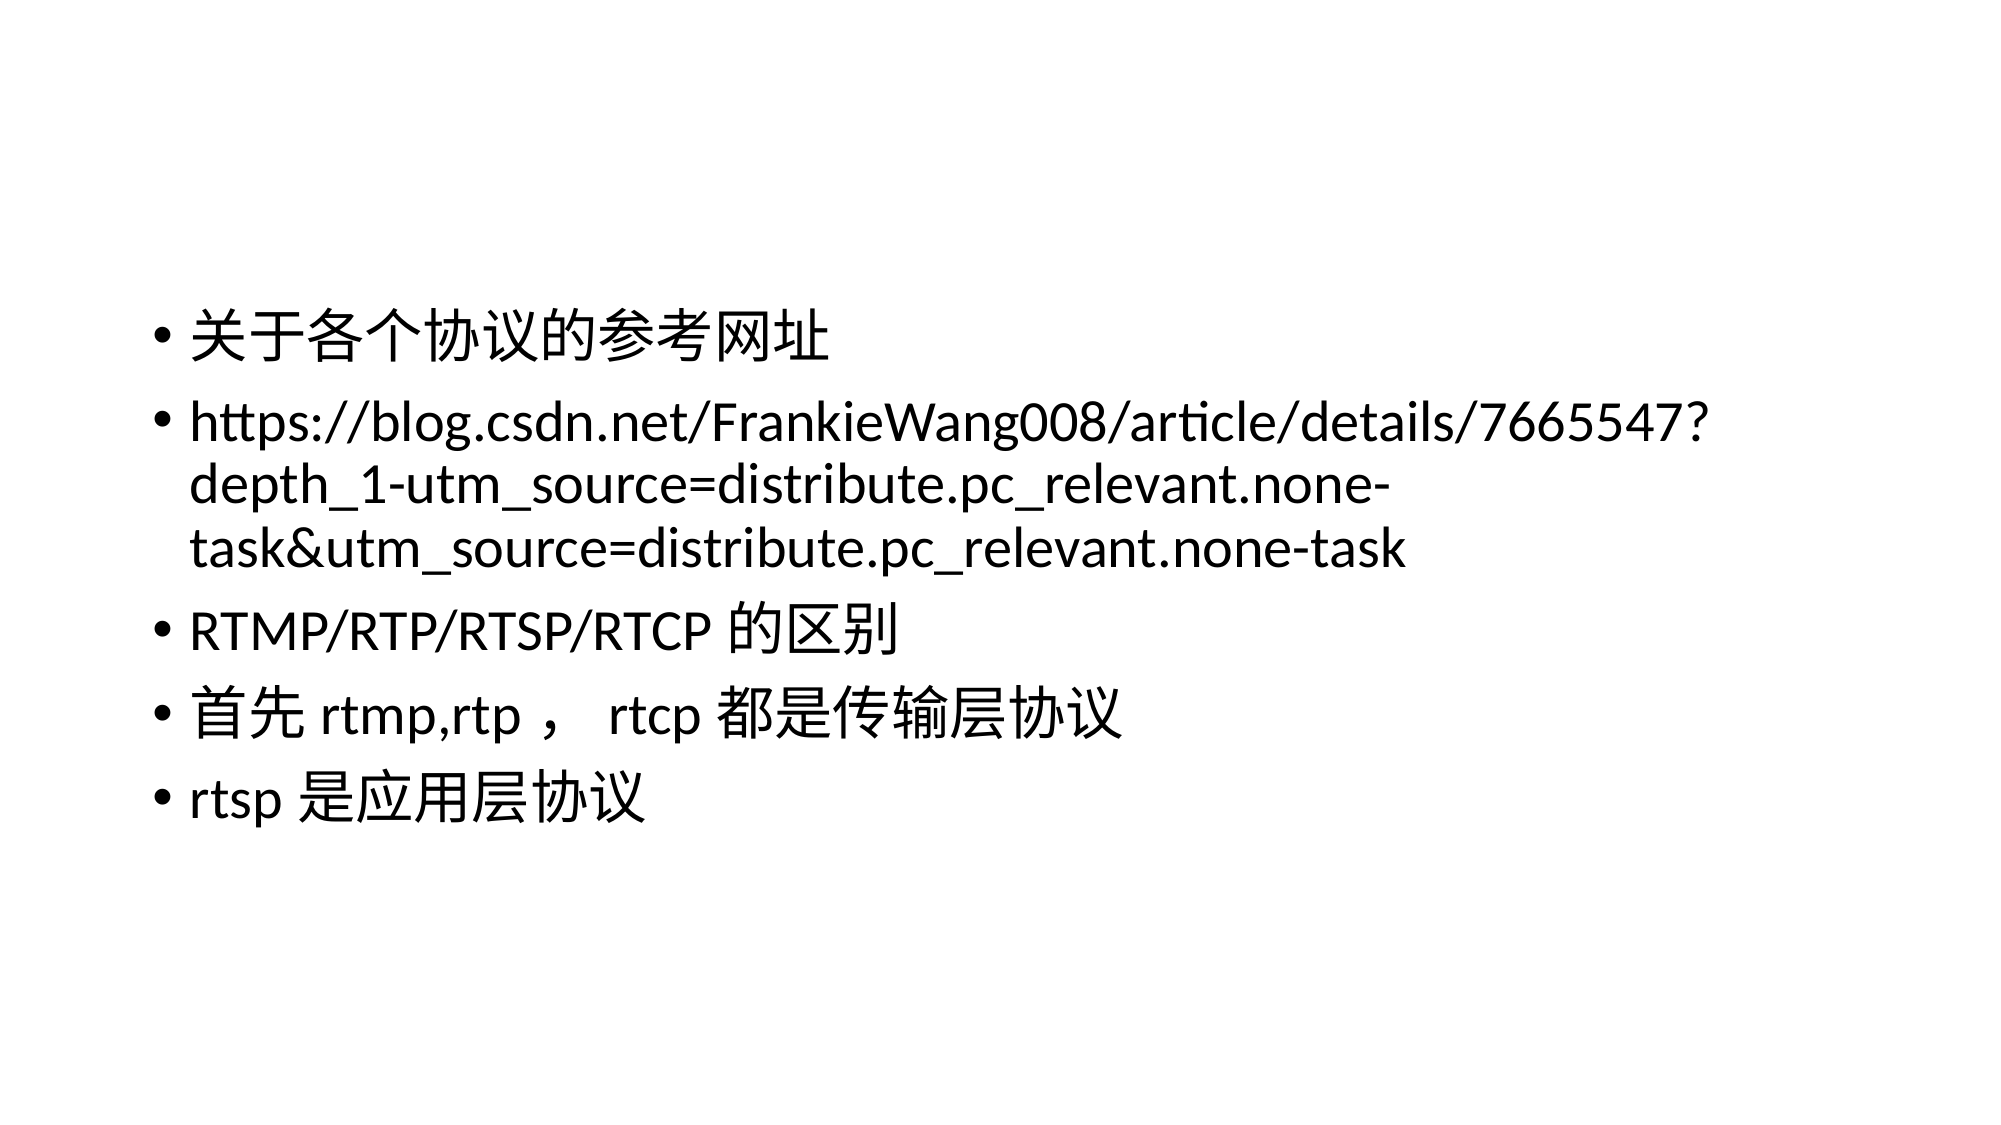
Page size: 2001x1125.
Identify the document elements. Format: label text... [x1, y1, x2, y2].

list 关于各个协议的参考网址 https://blog.csdn.net/FrankieWang008/article/details/7665547?depth_1-utm_source=distribute.pc_relevant.none-task&utm_source=distribute.pc_relevant.none-task RTMP/RTP/RTSP/RTCP的区别 首先rtmp,rtp，rtcp都是传输层协议 rtsp是应用层协议 [137, 299, 1863, 1014]
